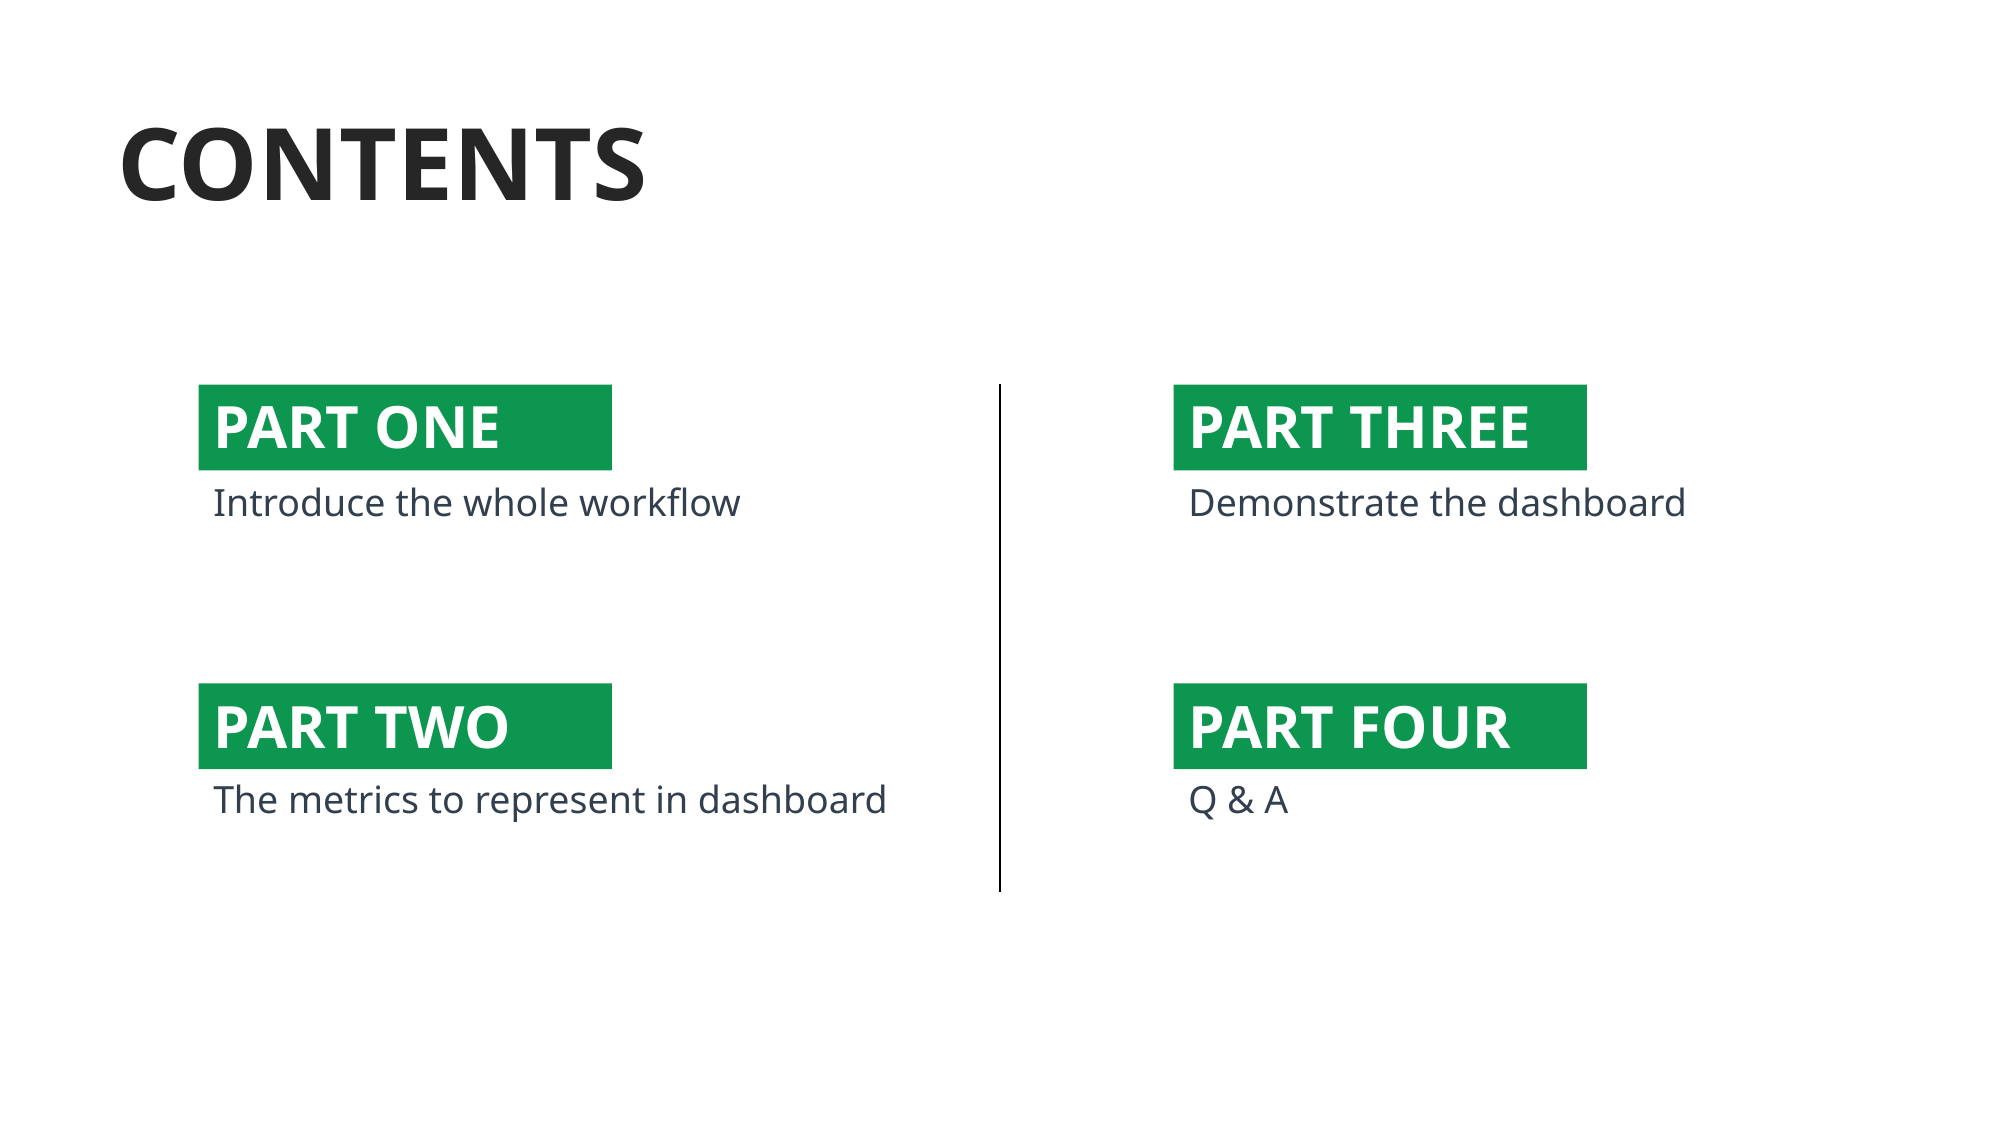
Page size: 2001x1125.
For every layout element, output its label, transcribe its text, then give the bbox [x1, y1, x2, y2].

list PART THREE [1173, 382, 1654, 469]
list PART FOUR [1173, 683, 1654, 769]
list Q & A [1173, 769, 1811, 830]
list CONTENTS [102, 93, 815, 230]
list Demonstrate the dashboard [1173, 471, 1811, 533]
list PART ONE [198, 382, 679, 469]
list Introduce the whole workflow [198, 471, 836, 533]
list The metrics to represent in dashboard [198, 769, 925, 830]
list PART TWO [198, 683, 679, 769]
